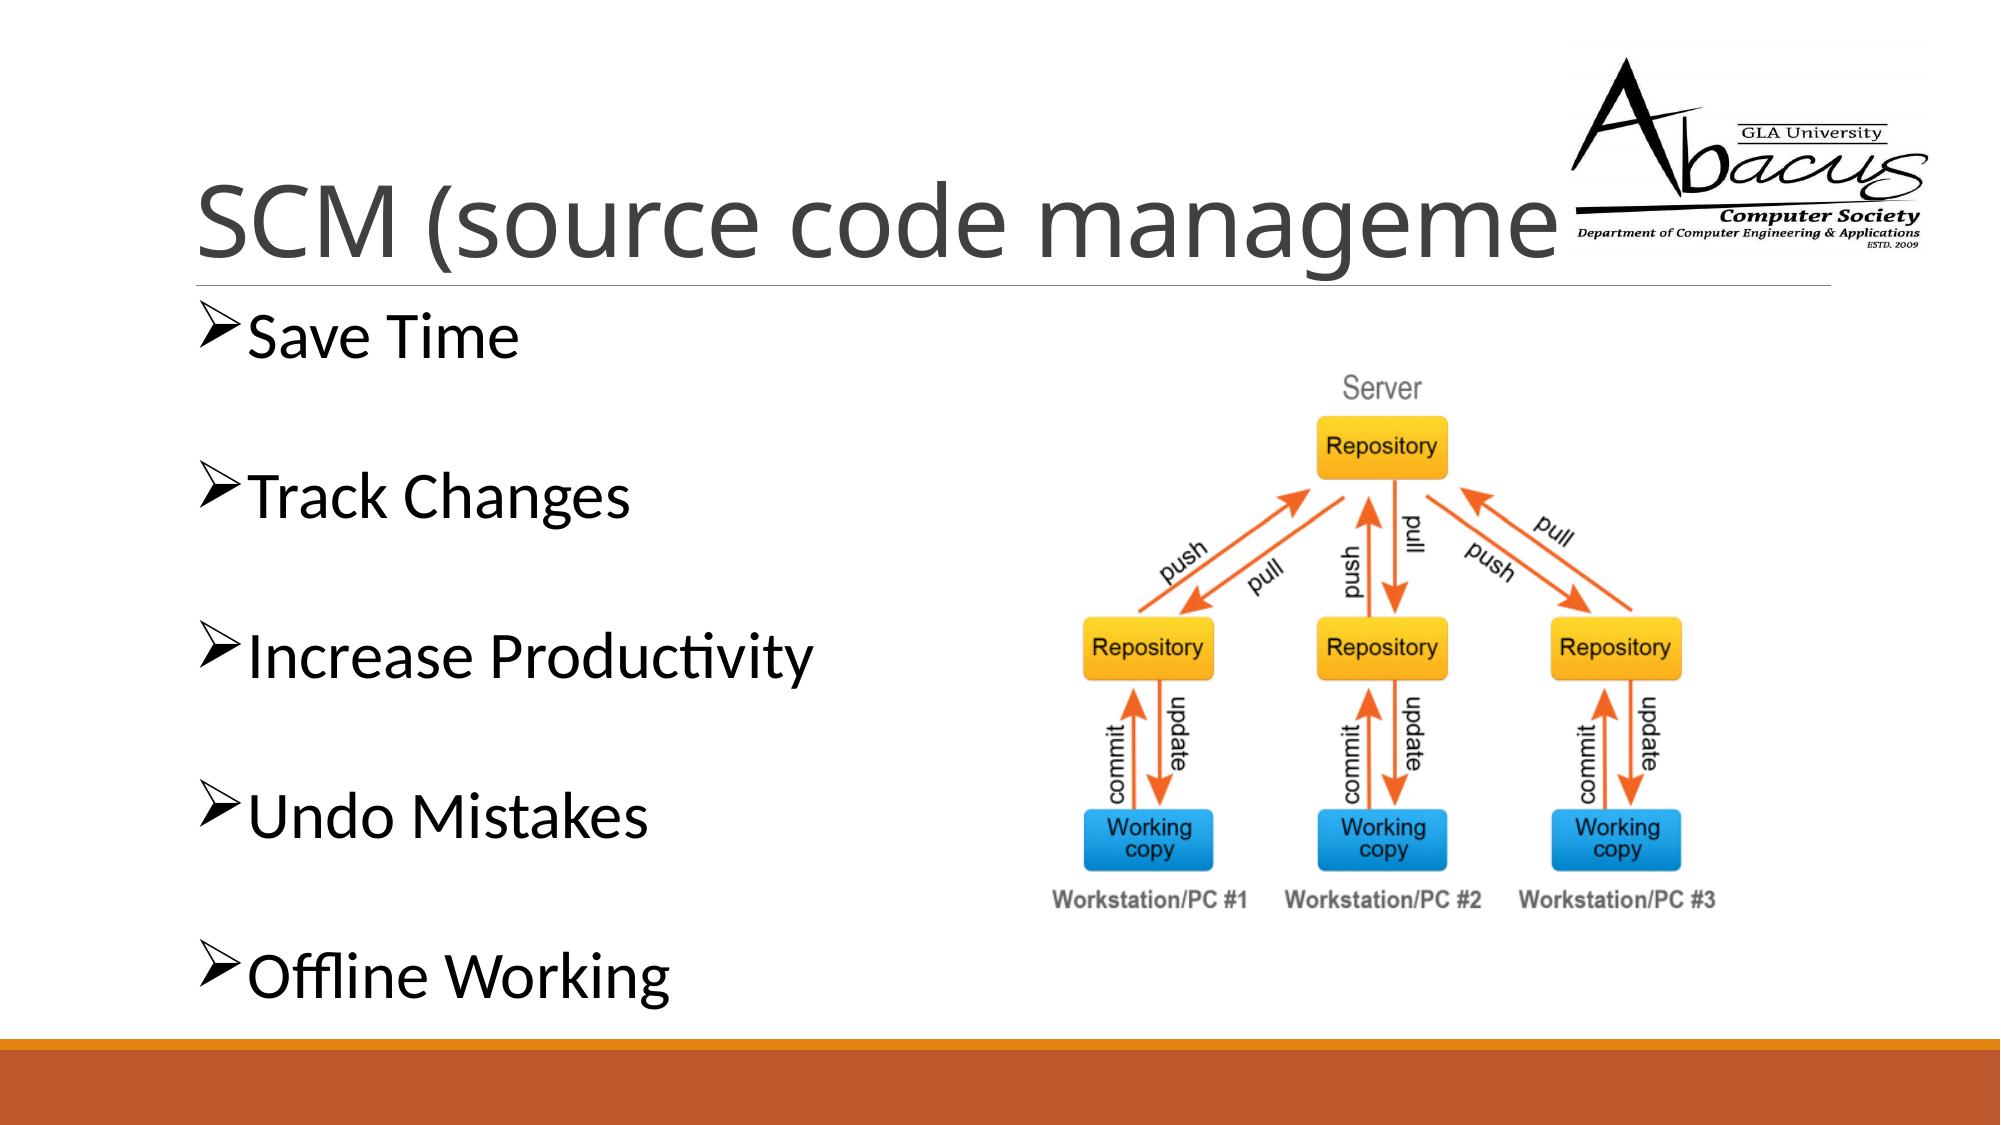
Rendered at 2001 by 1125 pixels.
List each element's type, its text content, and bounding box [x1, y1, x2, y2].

picture [1563, 28, 1931, 283]
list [958, 316, 1767, 943]
text_box Save Time Track Changes Increase Productivity Undo Mistakes Offline Working [180, 284, 895, 1020]
title SCM (source code management) [180, 47, 1560, 285]
